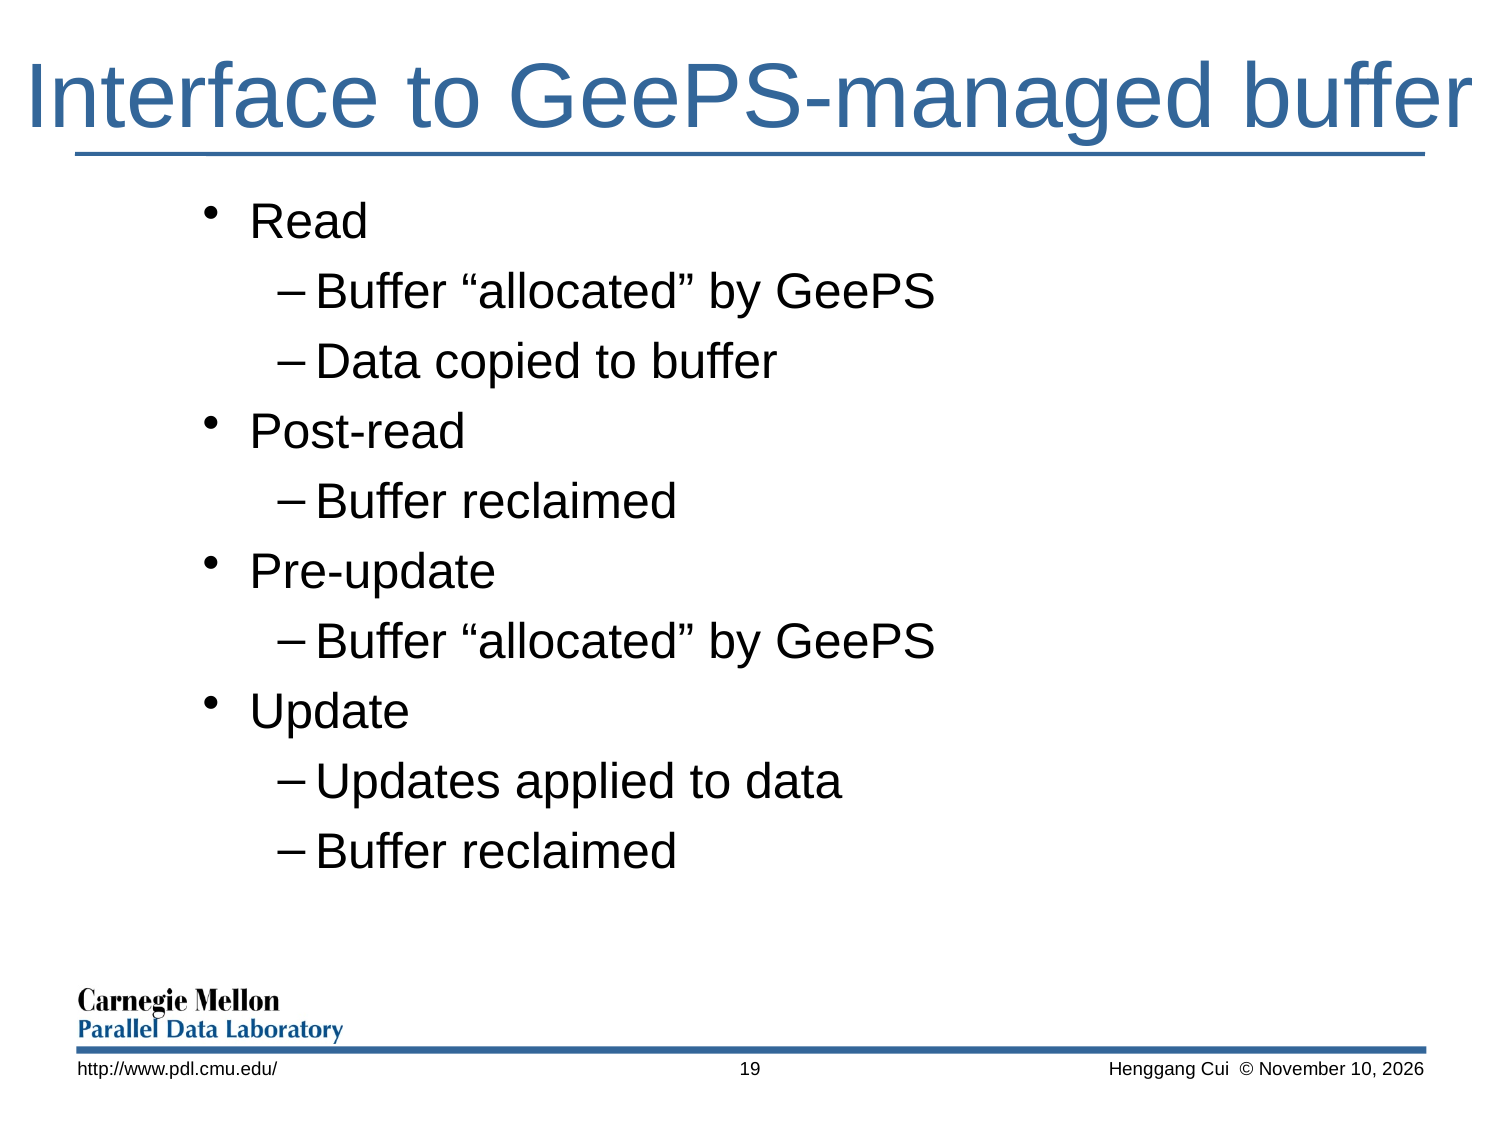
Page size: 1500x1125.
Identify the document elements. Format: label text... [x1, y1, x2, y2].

picture [77, 979, 343, 1044]
slide_number 19 [603, 1048, 897, 1084]
title Interface to GeePS-managed buffer [0, 34, 1500, 147]
footer http://www.pdl.cmu.edu/ [60, 1048, 436, 1112]
list Read Buffer “allocated” by GeePS Data copied to buffer Post-read Buffer reclaimed Pre-update Buffer “allocated” by GeePS Update Updates applied to data Buffer reclaimed [112, 181, 1388, 1017]
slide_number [1059, 1048, 1442, 1112]
